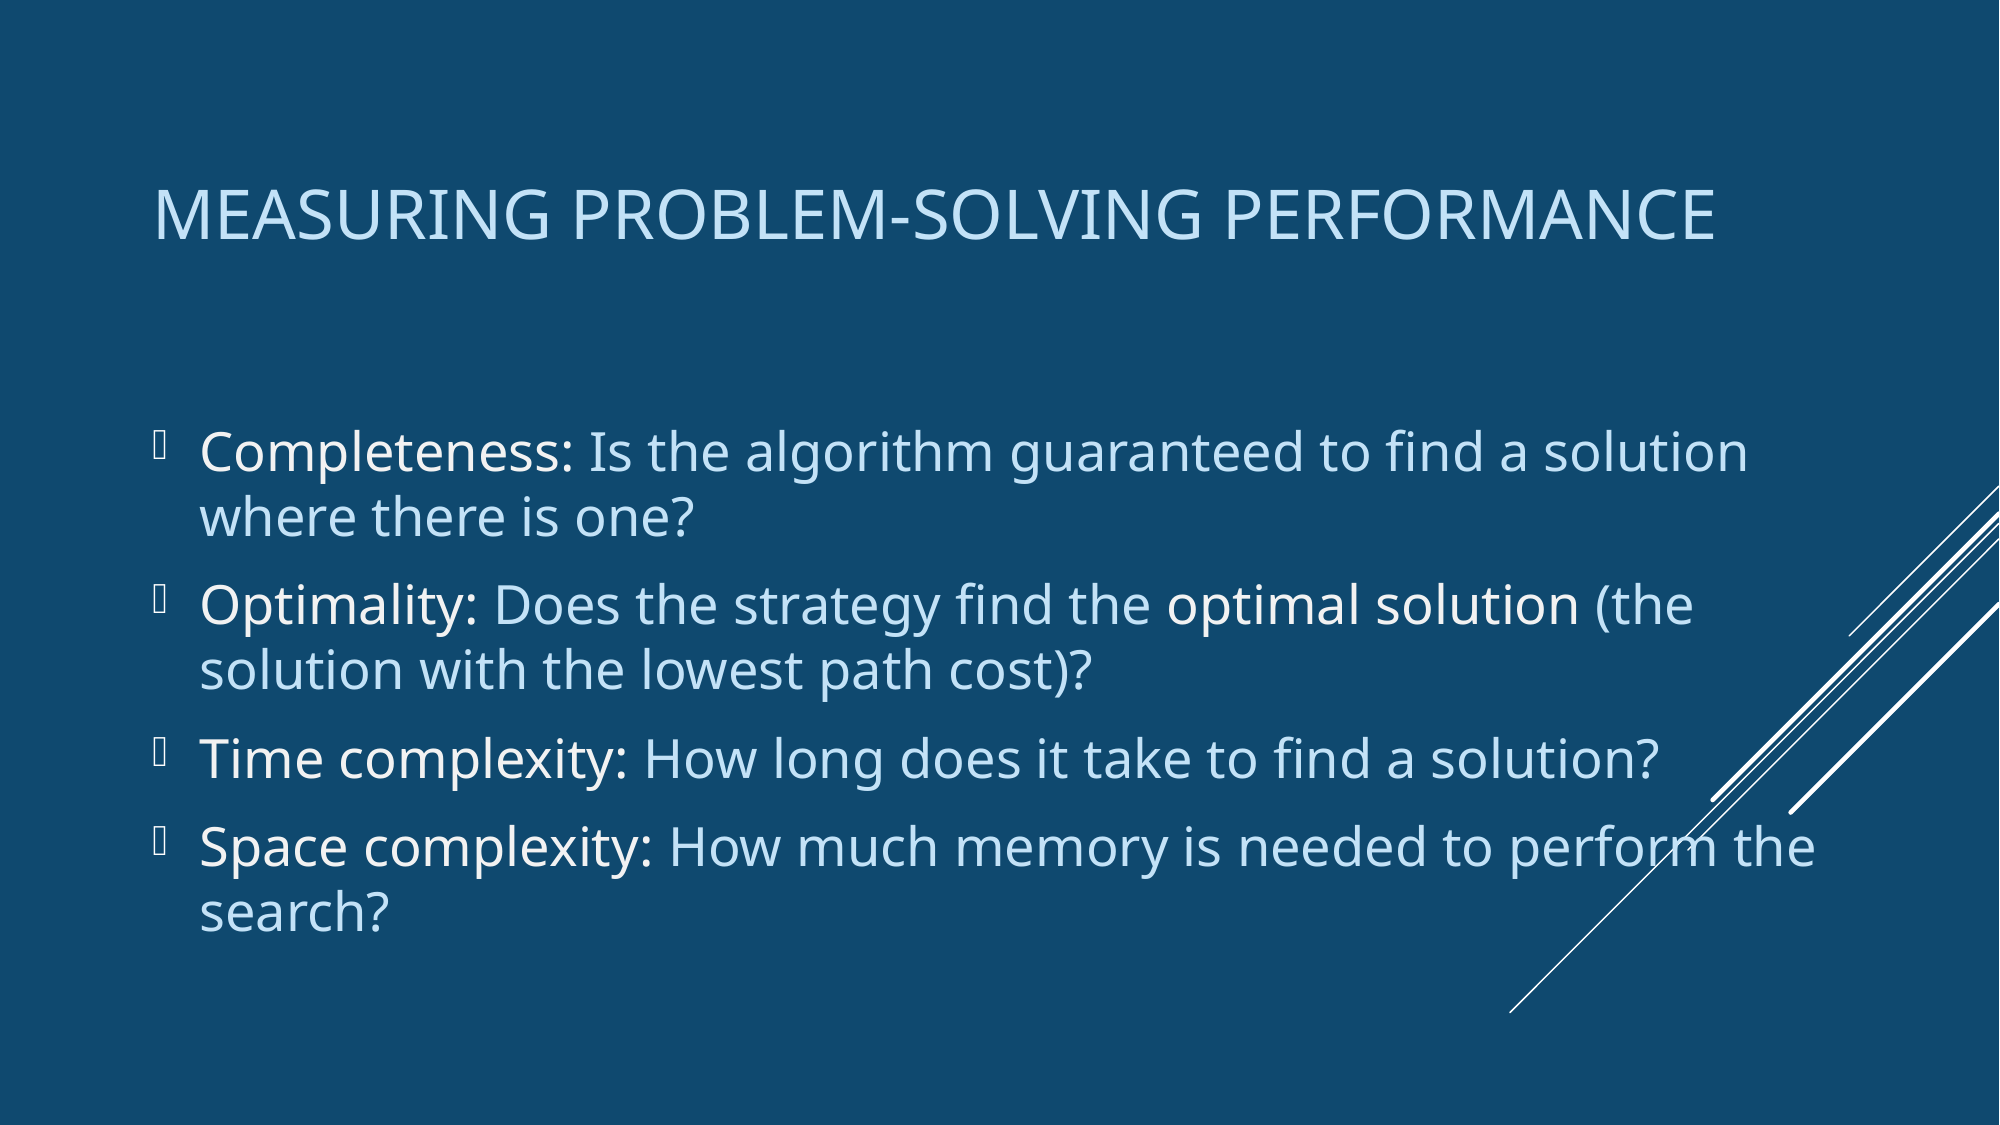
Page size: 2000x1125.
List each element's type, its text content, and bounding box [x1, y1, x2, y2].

list Completeness: Is the algorithm guaranteed to find a solution where there is one? Optimality: Does the strategy find the optimal solution (the solution with the lowest path cost)? Time complexity: How long does it take to find a solution? Space complexity: How much memory is needed to perform the search? [137, 338, 1862, 1022]
title Measuring problem-solving performance [137, 103, 1862, 322]
